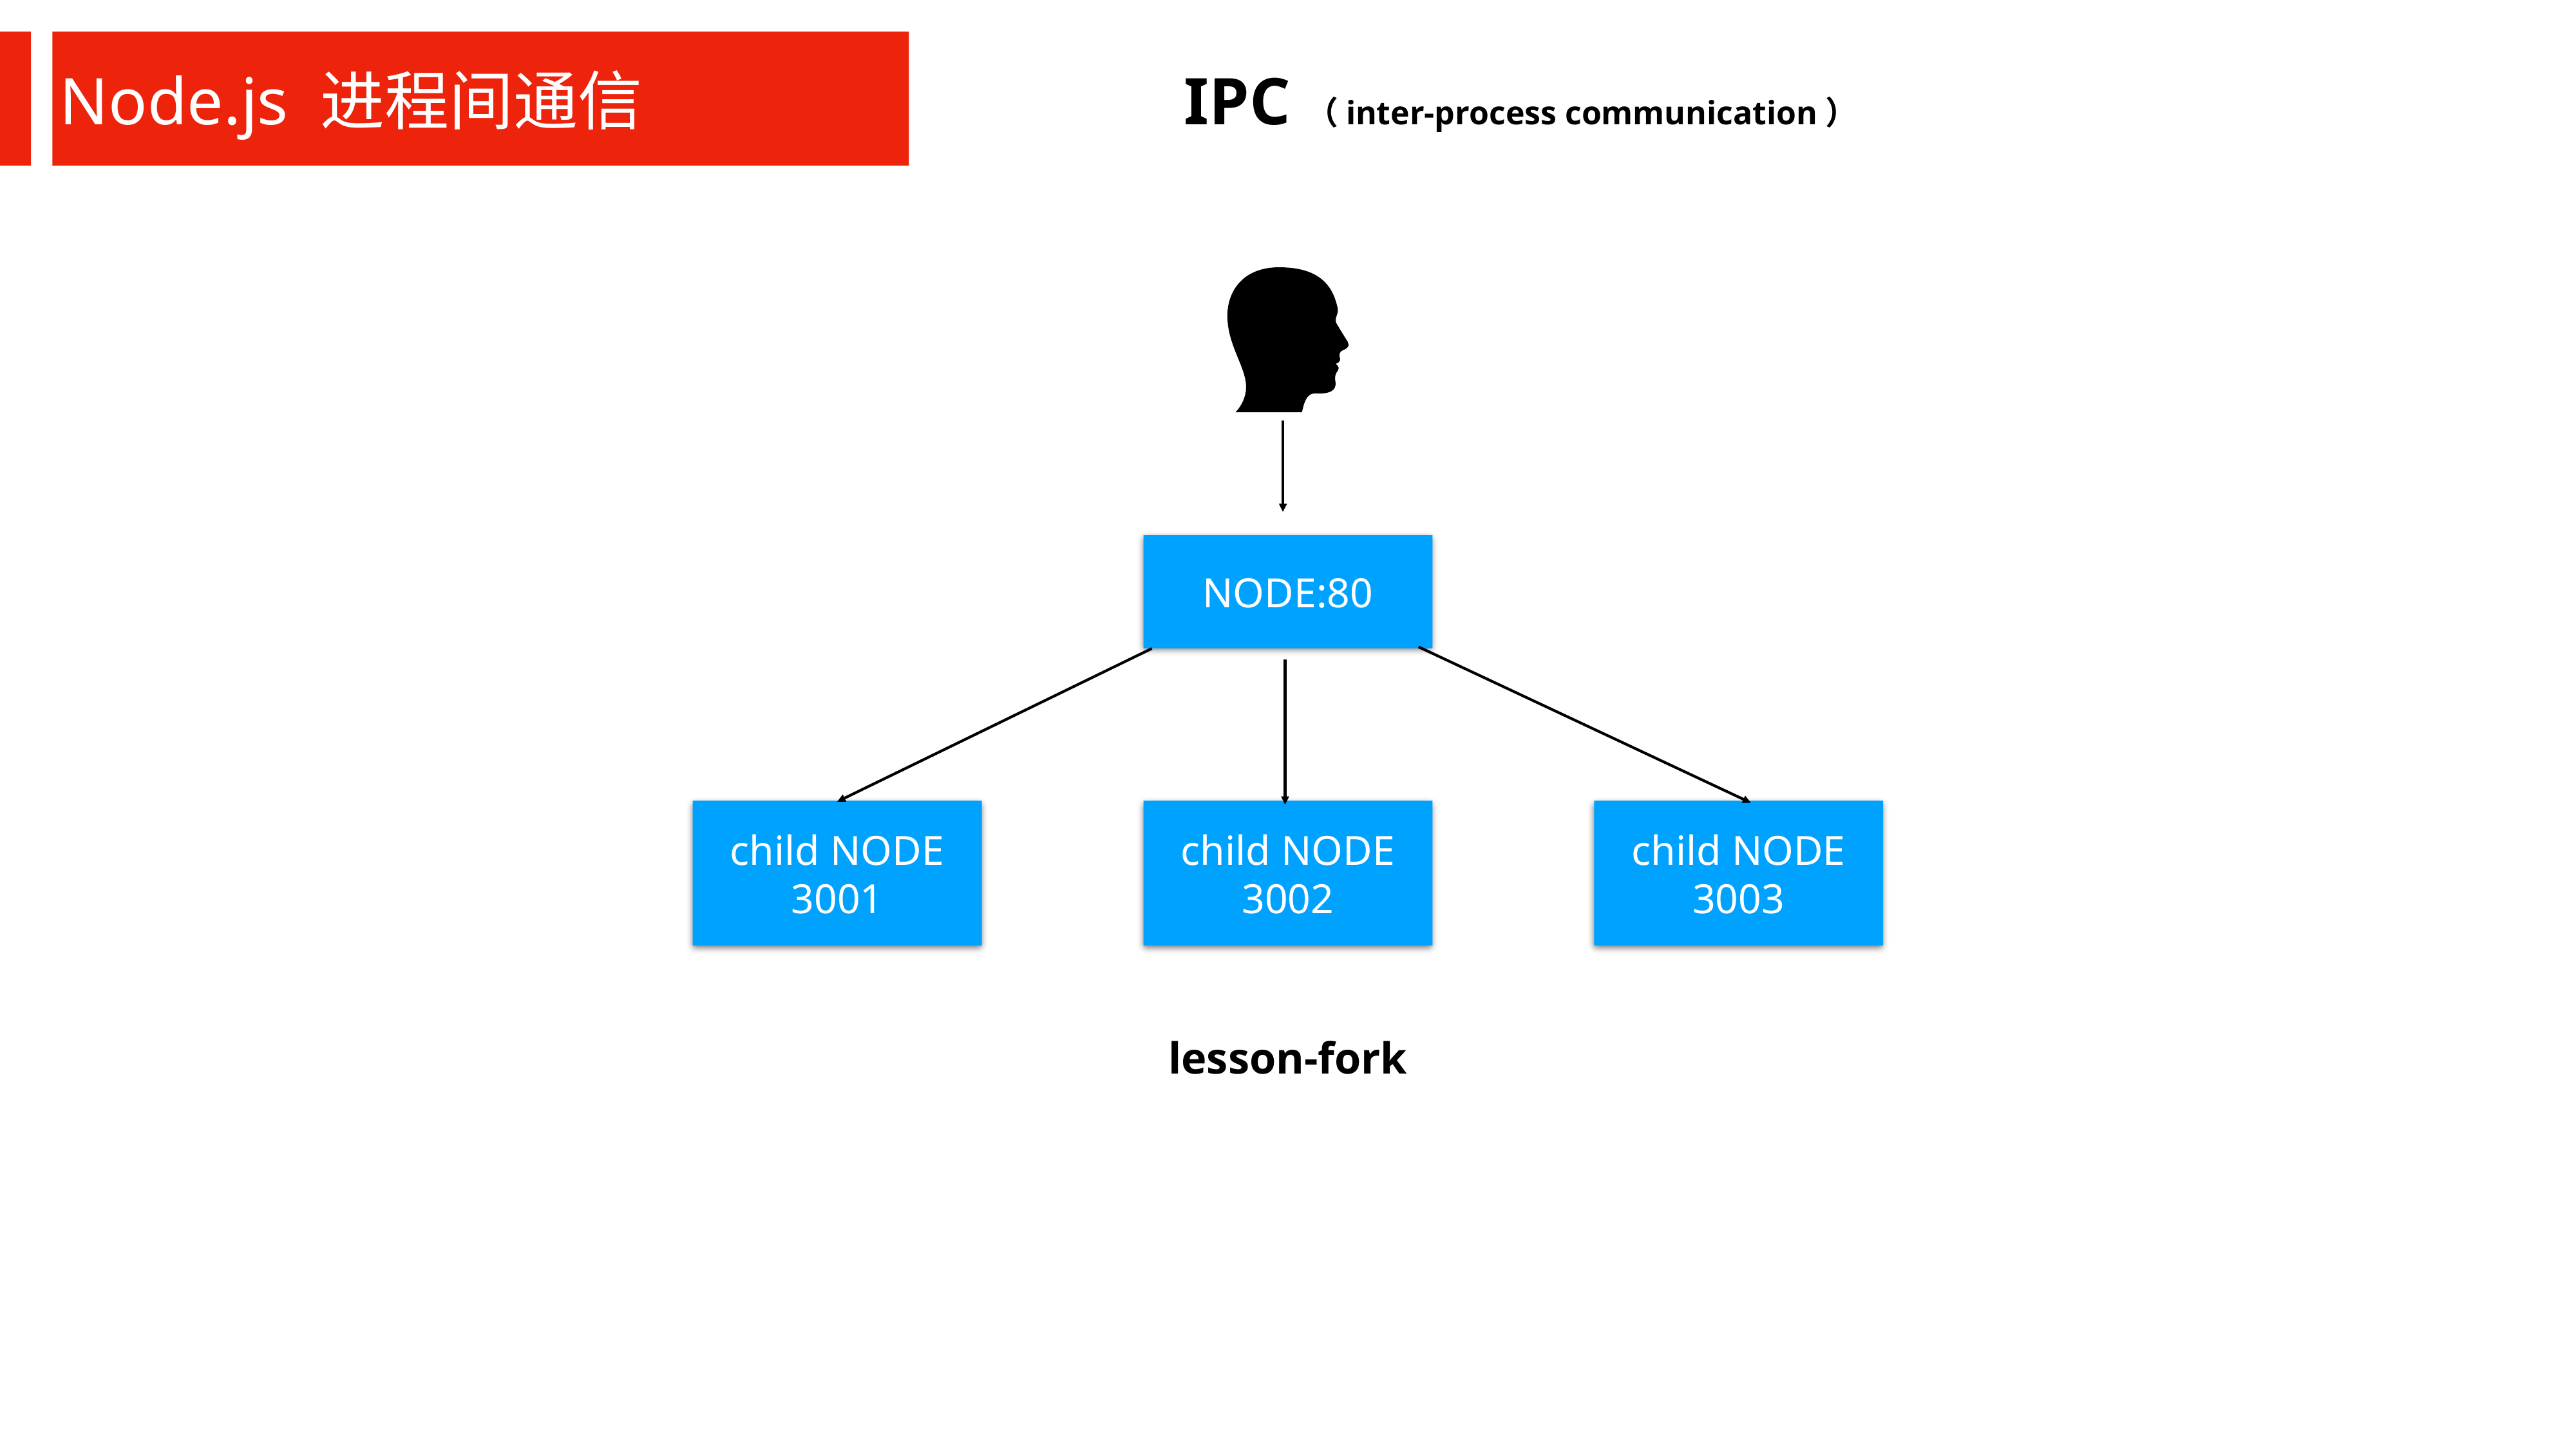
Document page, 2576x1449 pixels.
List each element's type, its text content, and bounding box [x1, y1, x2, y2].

text_box IPC（inter-process communication） [1176, 52, 1866, 145]
text_box NODE:80 [1143, 535, 1433, 649]
text_box [1278, 421, 1287, 512]
text_box [1281, 659, 1289, 805]
text_box lesson-fork [1160, 1023, 1416, 1090]
text_box [0, 32, 32, 166]
text_box [1418, 647, 1751, 803]
text_box child NODE 3002 [1143, 800, 1433, 946]
text_box child NODE 3001 [692, 800, 982, 946]
text_box Node.js 进程间通信 [52, 32, 909, 166]
text_box child NODE 3003 [1594, 800, 1884, 946]
text_box [1227, 267, 1349, 413]
text_box [837, 648, 1152, 802]
